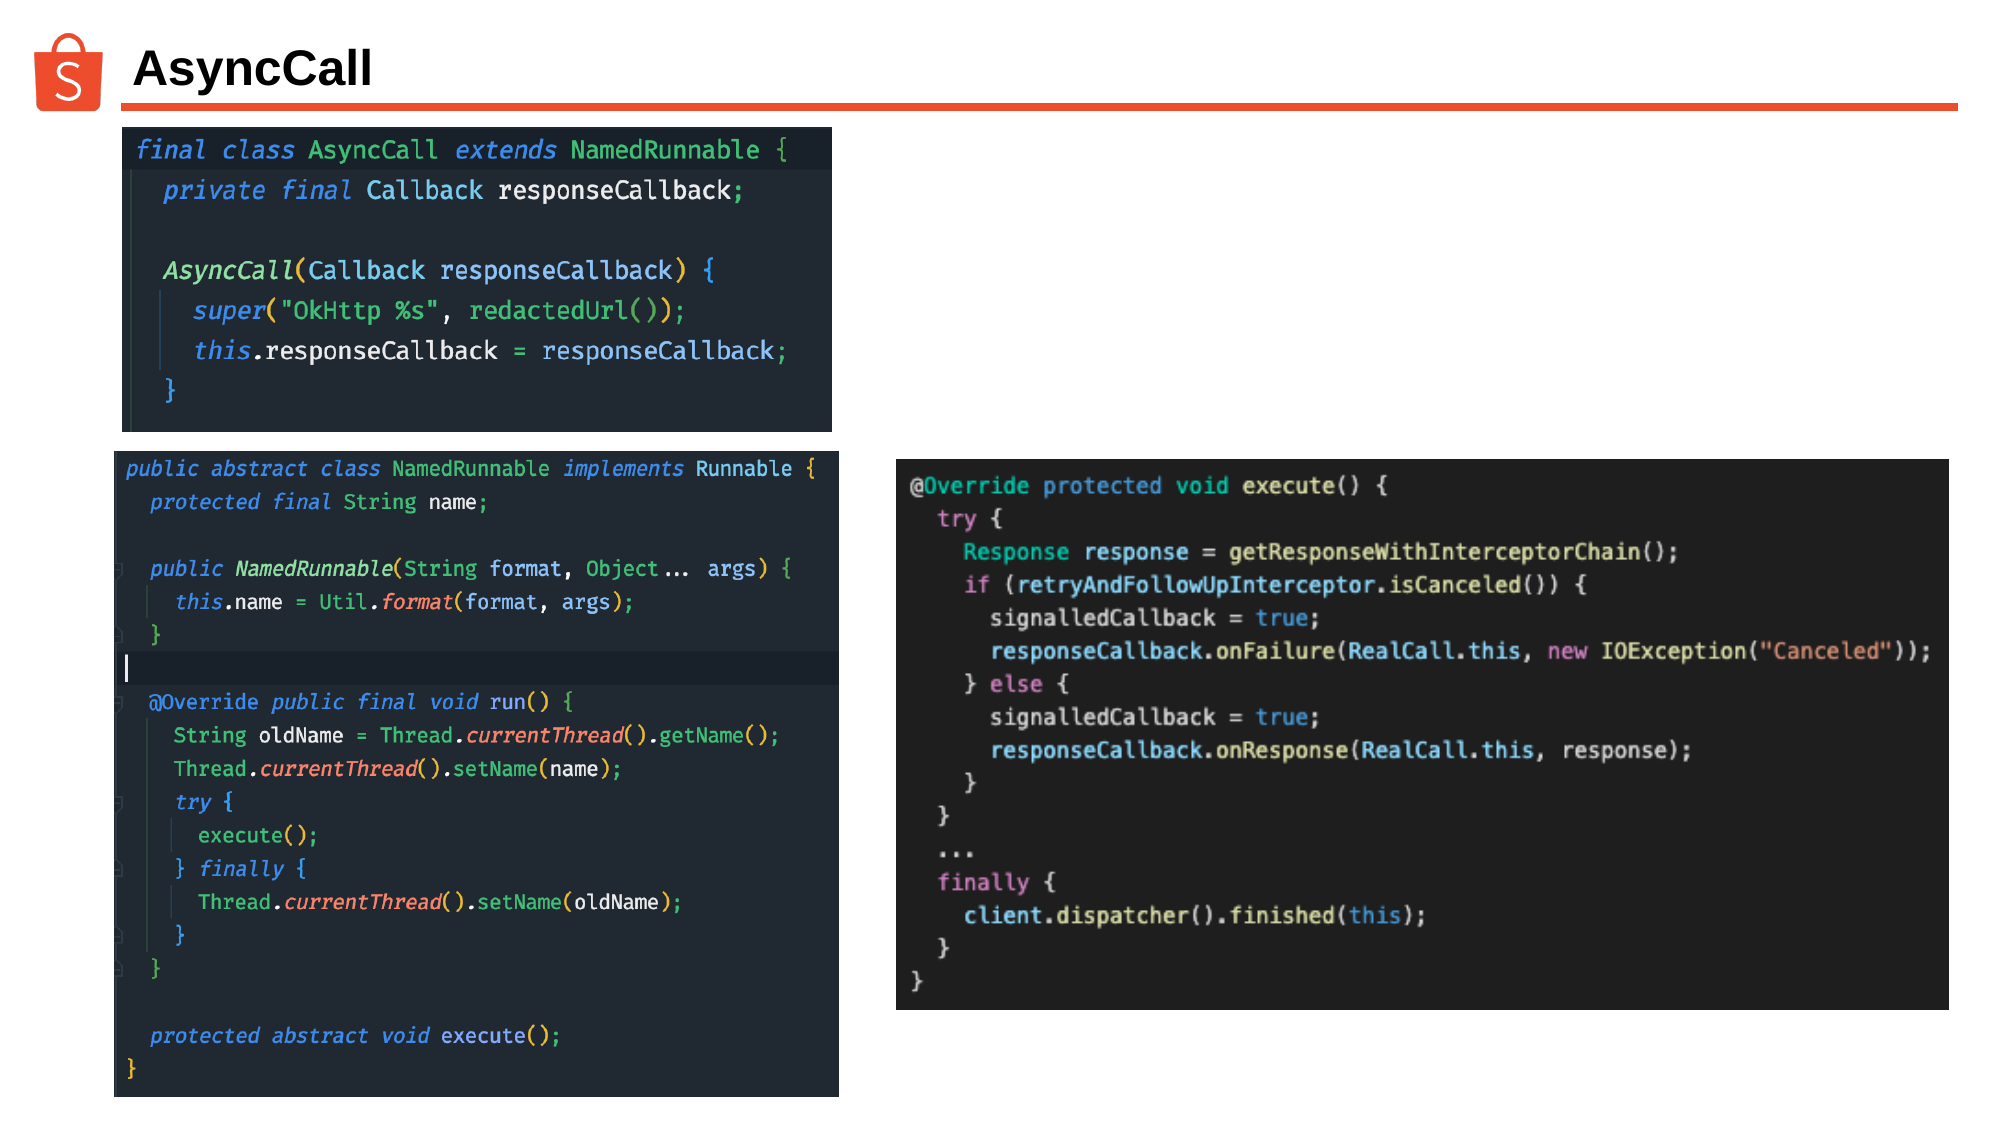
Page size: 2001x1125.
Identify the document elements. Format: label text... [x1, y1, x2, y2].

picture [34, 33, 108, 115]
picture [121, 127, 832, 432]
title AsyncCall [120, 12, 1884, 108]
picture [114, 451, 840, 1098]
picture [896, 459, 1949, 1011]
